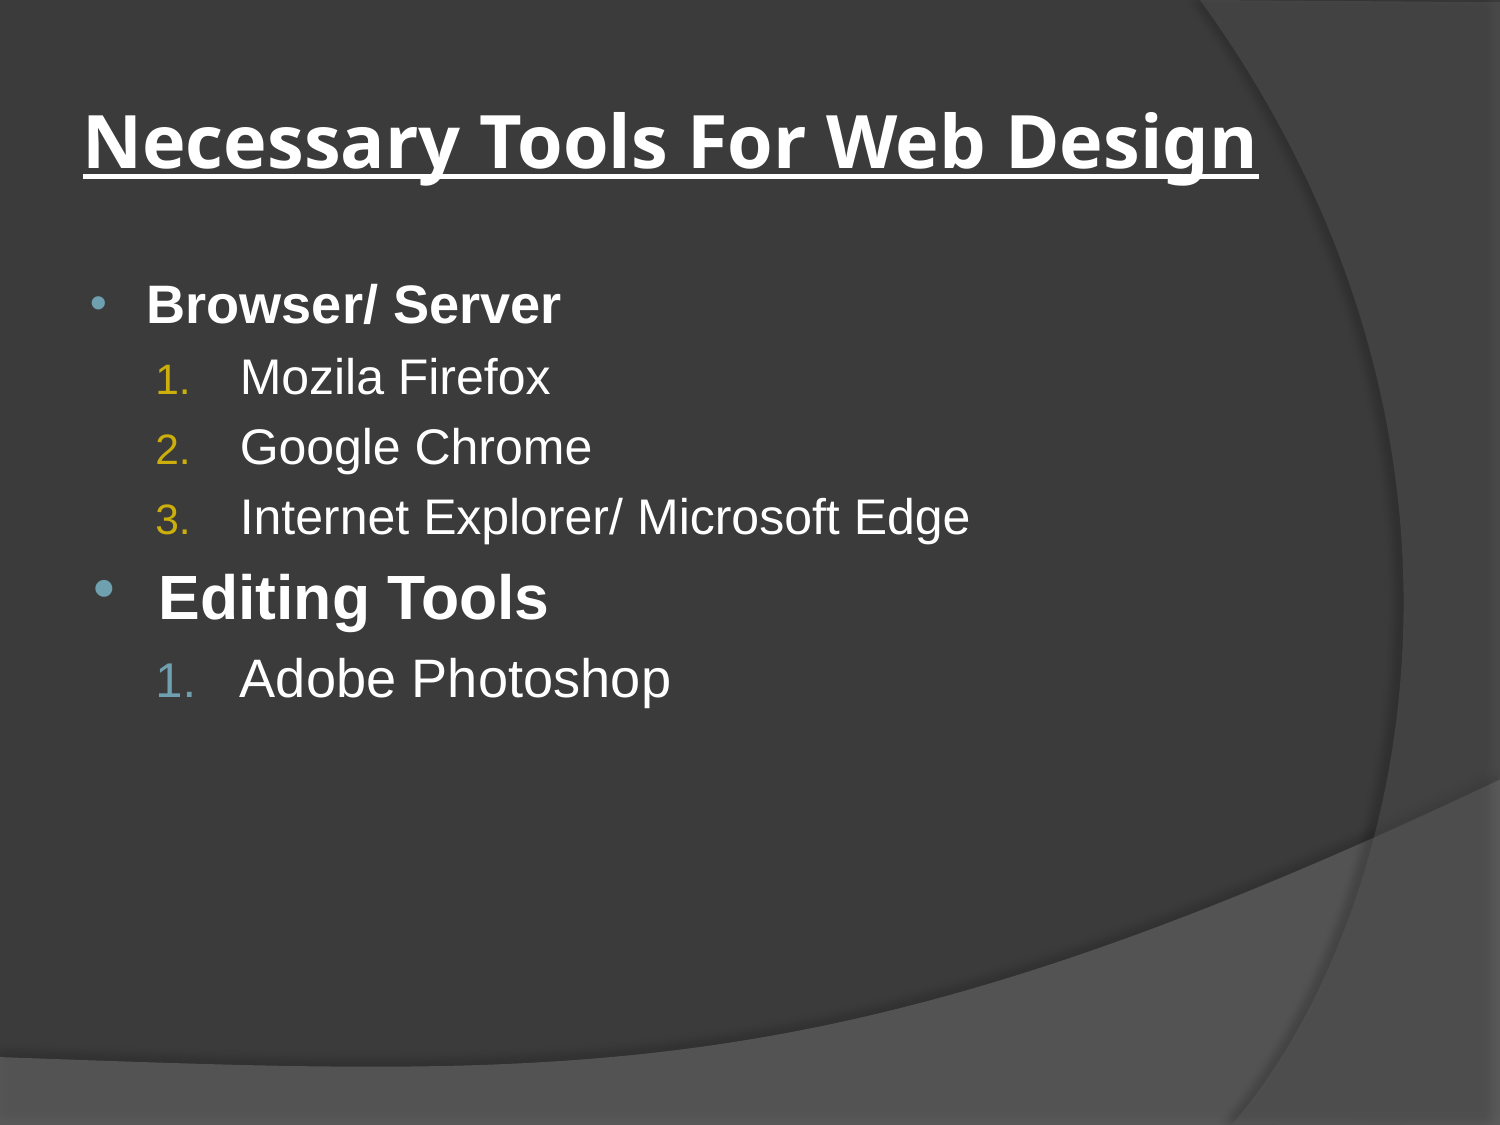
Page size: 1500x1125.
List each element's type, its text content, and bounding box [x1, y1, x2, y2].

title Necessary Tools For Web Design [75, 45, 1300, 233]
list Browser/ Server Mozila Firefox Google Chrome Internet Explorer/ Microsoft Edge Editing Tools Adobe Photoshop [75, 262, 1300, 1005]
